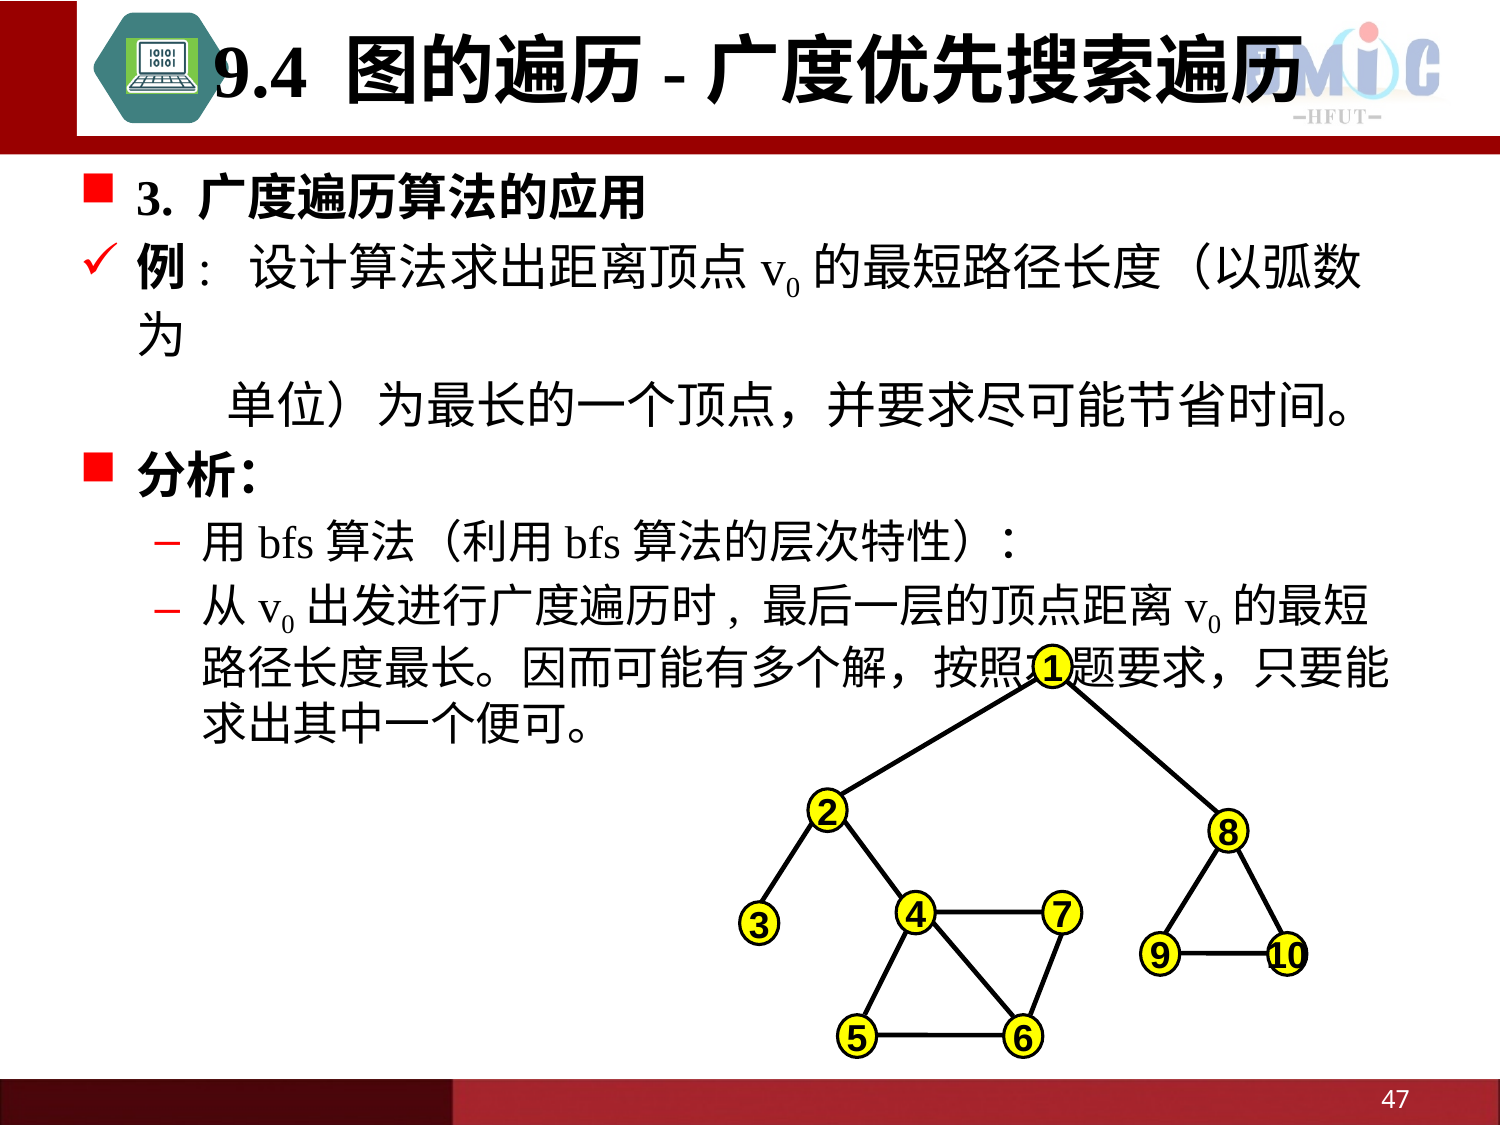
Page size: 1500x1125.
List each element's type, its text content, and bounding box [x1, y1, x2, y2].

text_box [0, 12, 1500, 124]
slide_number 47 [1074, 1081, 1425, 1119]
picture [0, 1079, 1500, 1125]
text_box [739, 644, 1308, 1058]
list 3. 广度遍历算法的应用 例: 设计算法求出距离顶点v0的最短路径长度（以弧数为 单位）为最长的一个顶点，并要求尽可能节省时间。 分析： 用bfs算法（利用bfs算法的层次特性）： 从v0出发进行广度遍历时, 最后一层的顶点距离v0的最短路径长度最长。因而可能有多个解，按照本题要求，只要能求出其中一个便可。 [64, 157, 1415, 926]
